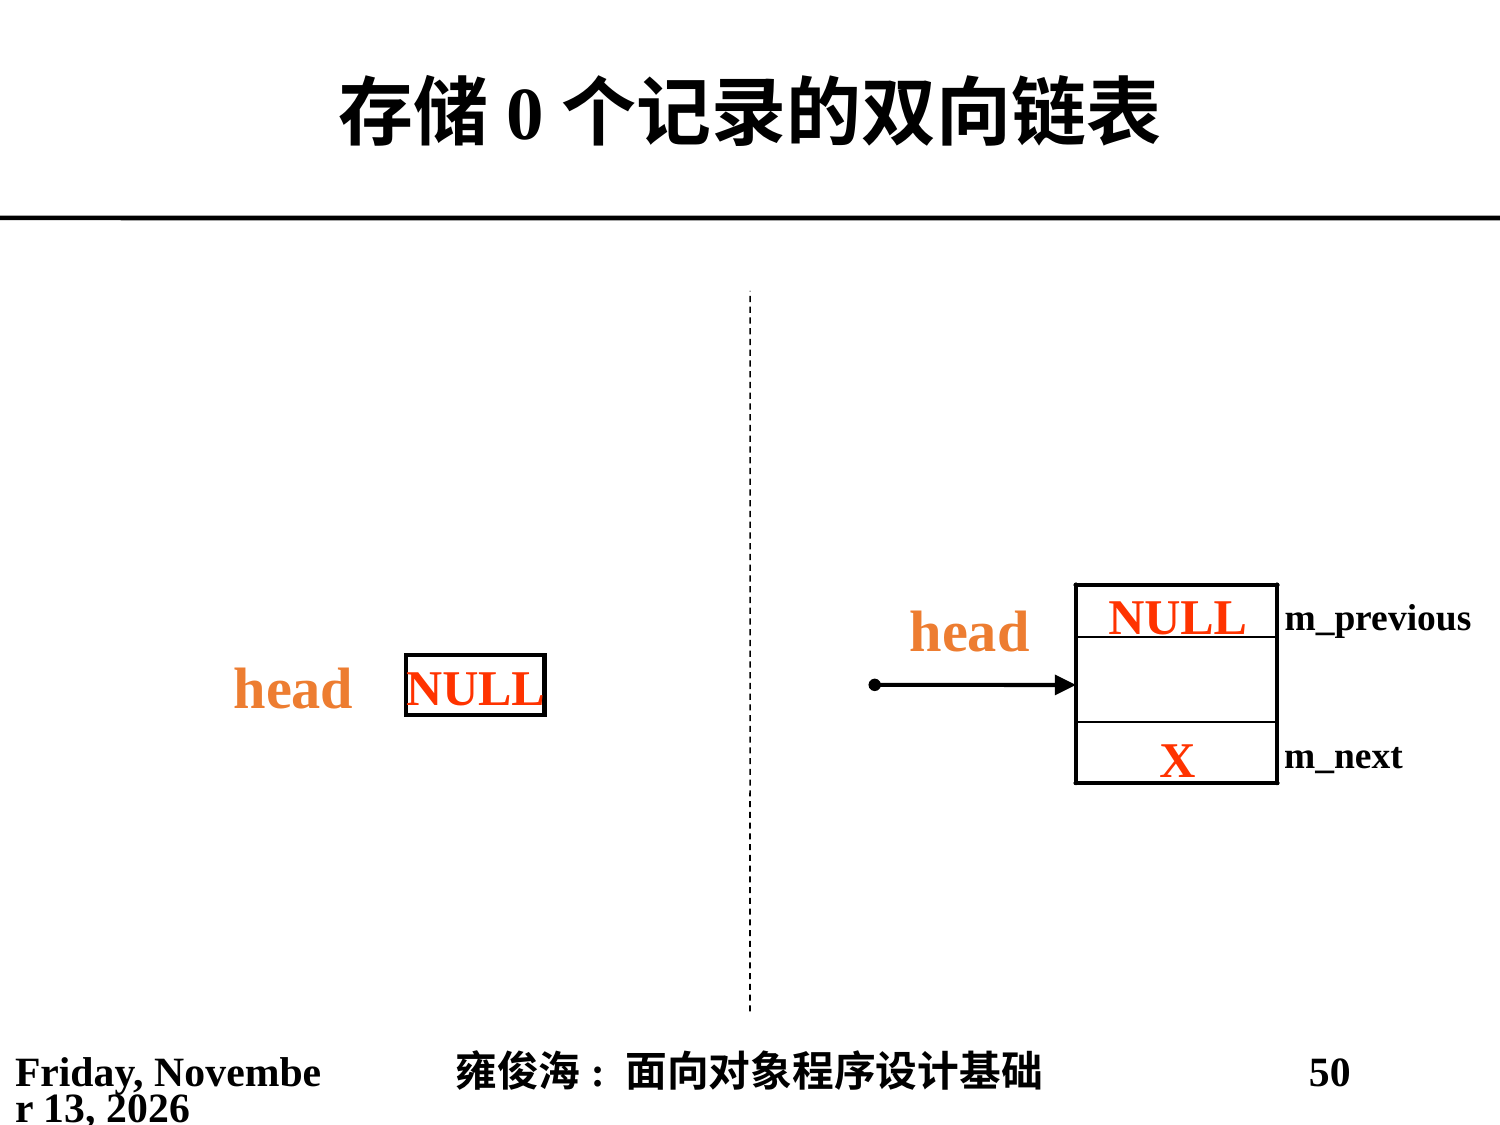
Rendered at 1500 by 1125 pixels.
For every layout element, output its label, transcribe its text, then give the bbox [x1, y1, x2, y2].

text_box head [218, 642, 369, 728]
text_box m_next [1284, 730, 1403, 777]
text_box [868, 674, 1073, 696]
text_box head [894, 586, 1045, 671]
picture [1073, 582, 1282, 788]
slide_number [0, 1042, 337, 1103]
title 存储0个记录的双向链表 [0, 0, 1500, 217]
slide_number 50 [1161, 1042, 1499, 1103]
text_box NULL [406, 654, 545, 716]
text_box m_previous [1284, 592, 1472, 638]
footer 雍俊海: 面向对象程序设计基础 [337, 1042, 1161, 1103]
